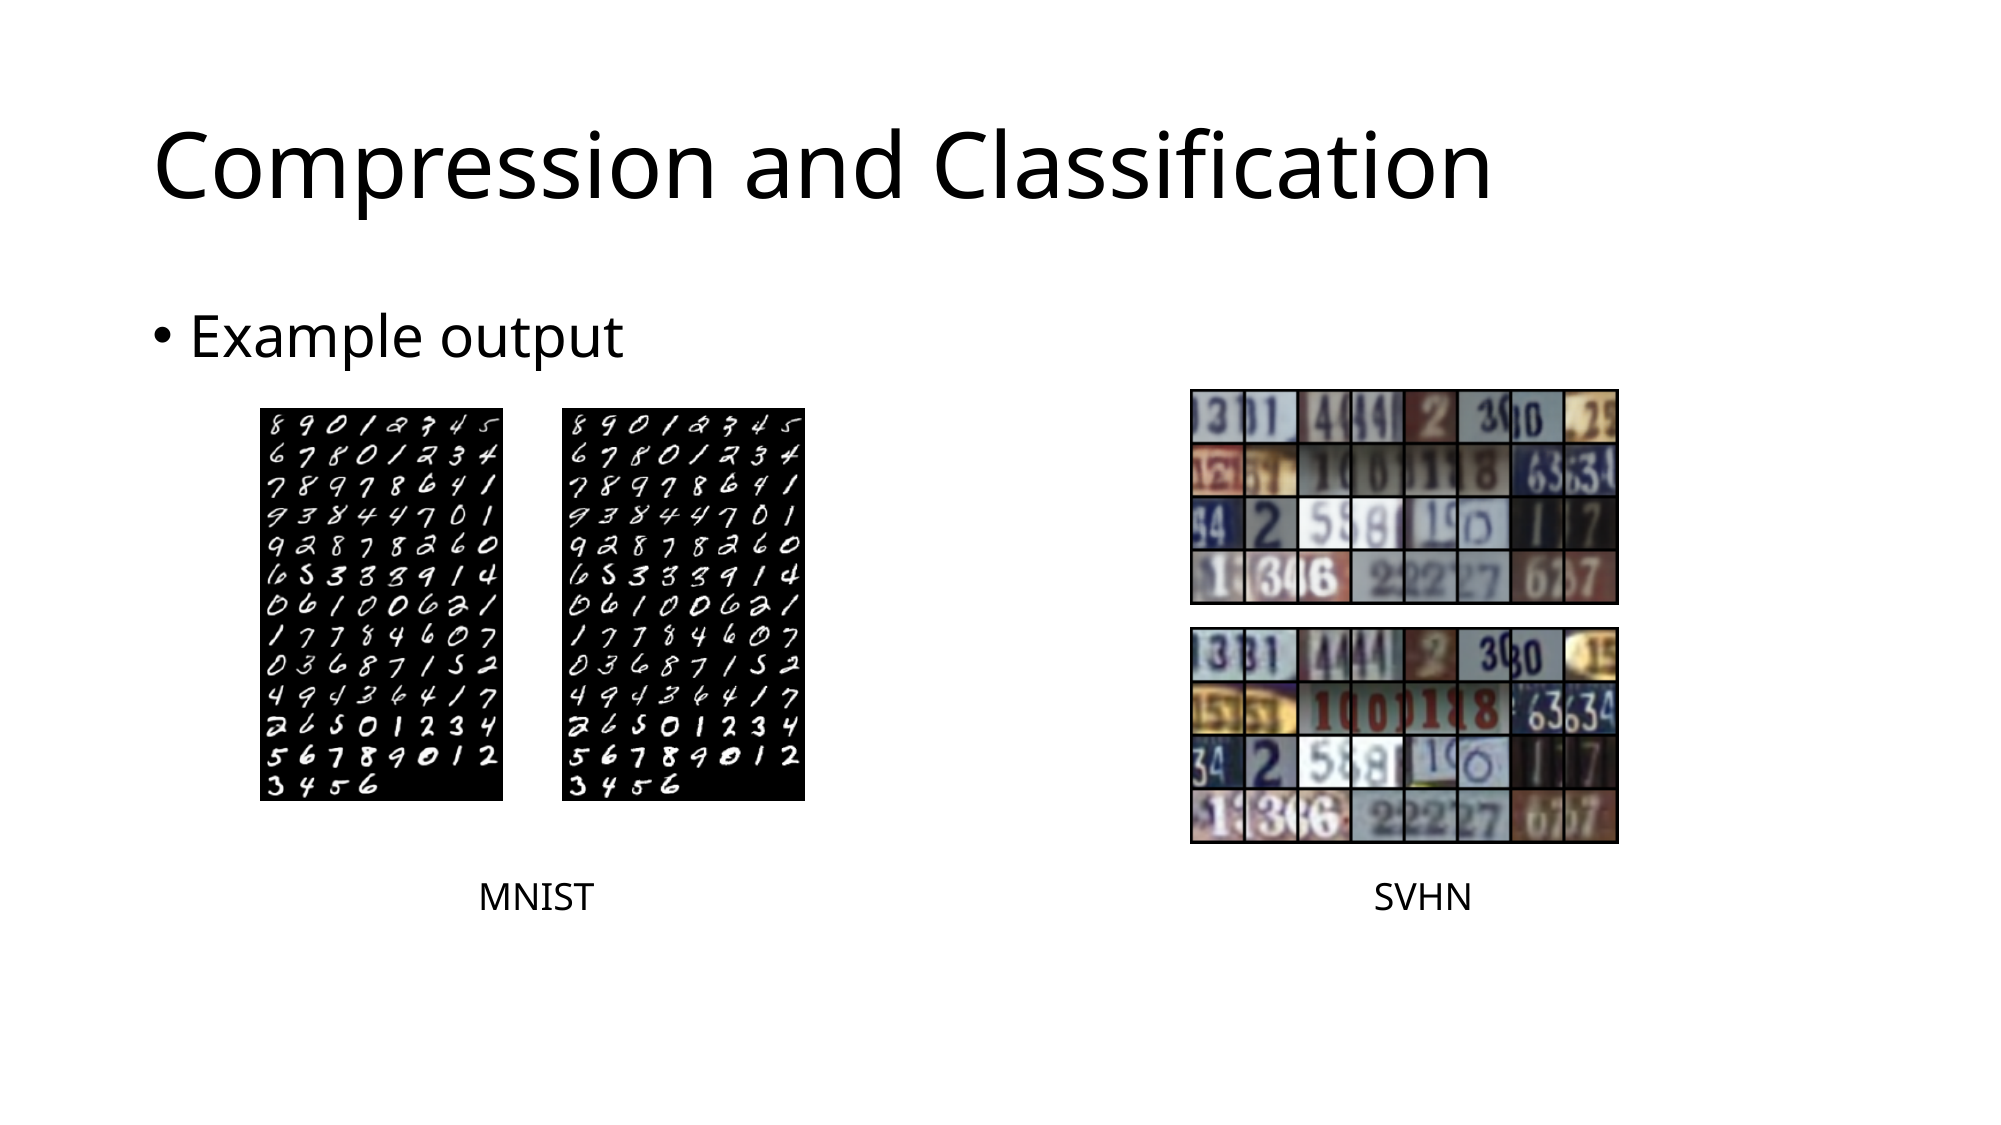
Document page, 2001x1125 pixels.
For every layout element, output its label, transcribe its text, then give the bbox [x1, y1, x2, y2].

list Example output [137, 299, 1863, 1014]
picture [562, 408, 805, 801]
picture [1190, 389, 1619, 605]
title Compression and Classification [137, 59, 1863, 278]
picture [1190, 627, 1619, 844]
picture [260, 408, 503, 801]
text_box SVHN [1359, 865, 1662, 926]
text_box MNIST [463, 865, 766, 926]
